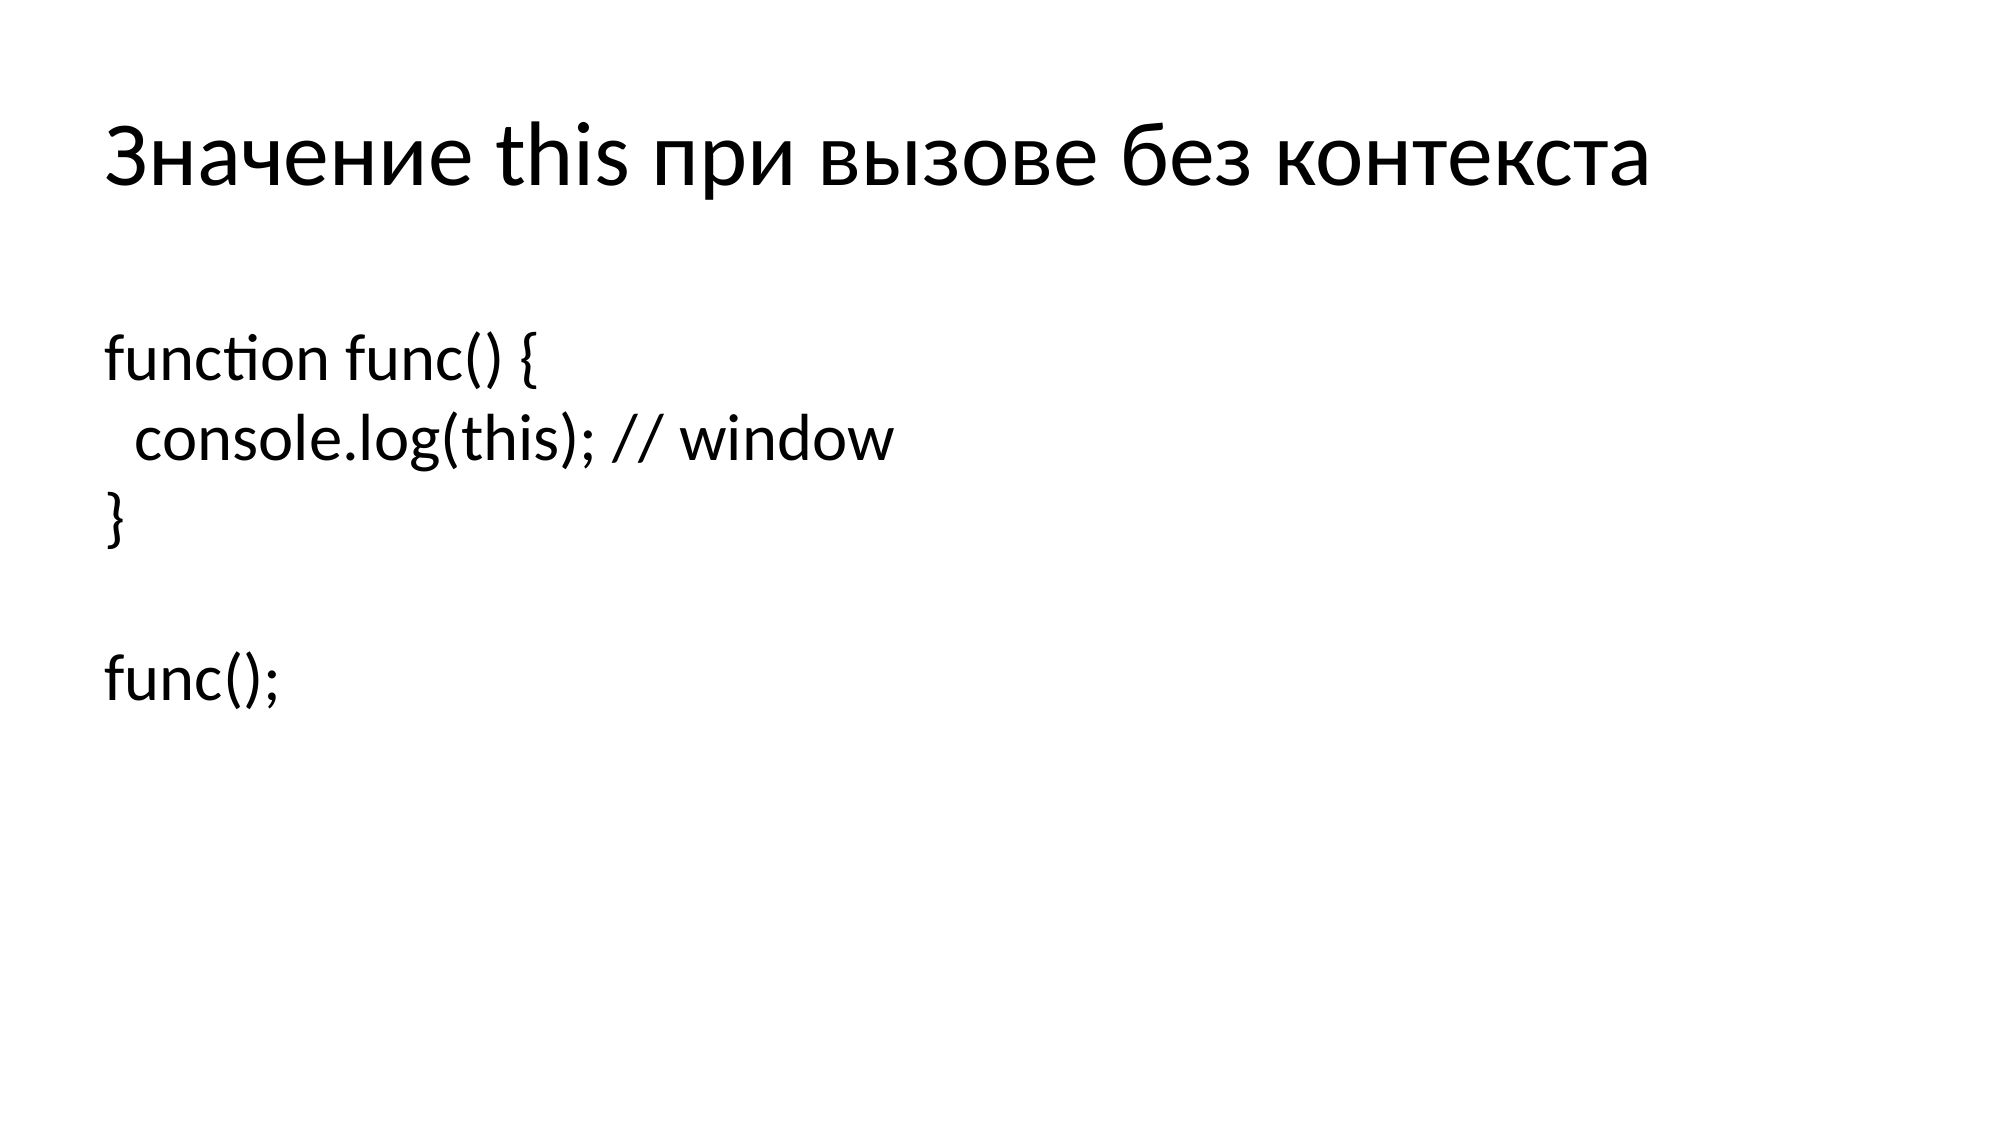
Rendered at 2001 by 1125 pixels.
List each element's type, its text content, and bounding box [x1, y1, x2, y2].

text_box Значение this при вызове без контекста function func() { console.log(this); // window } func(); [90, 86, 1833, 722]
